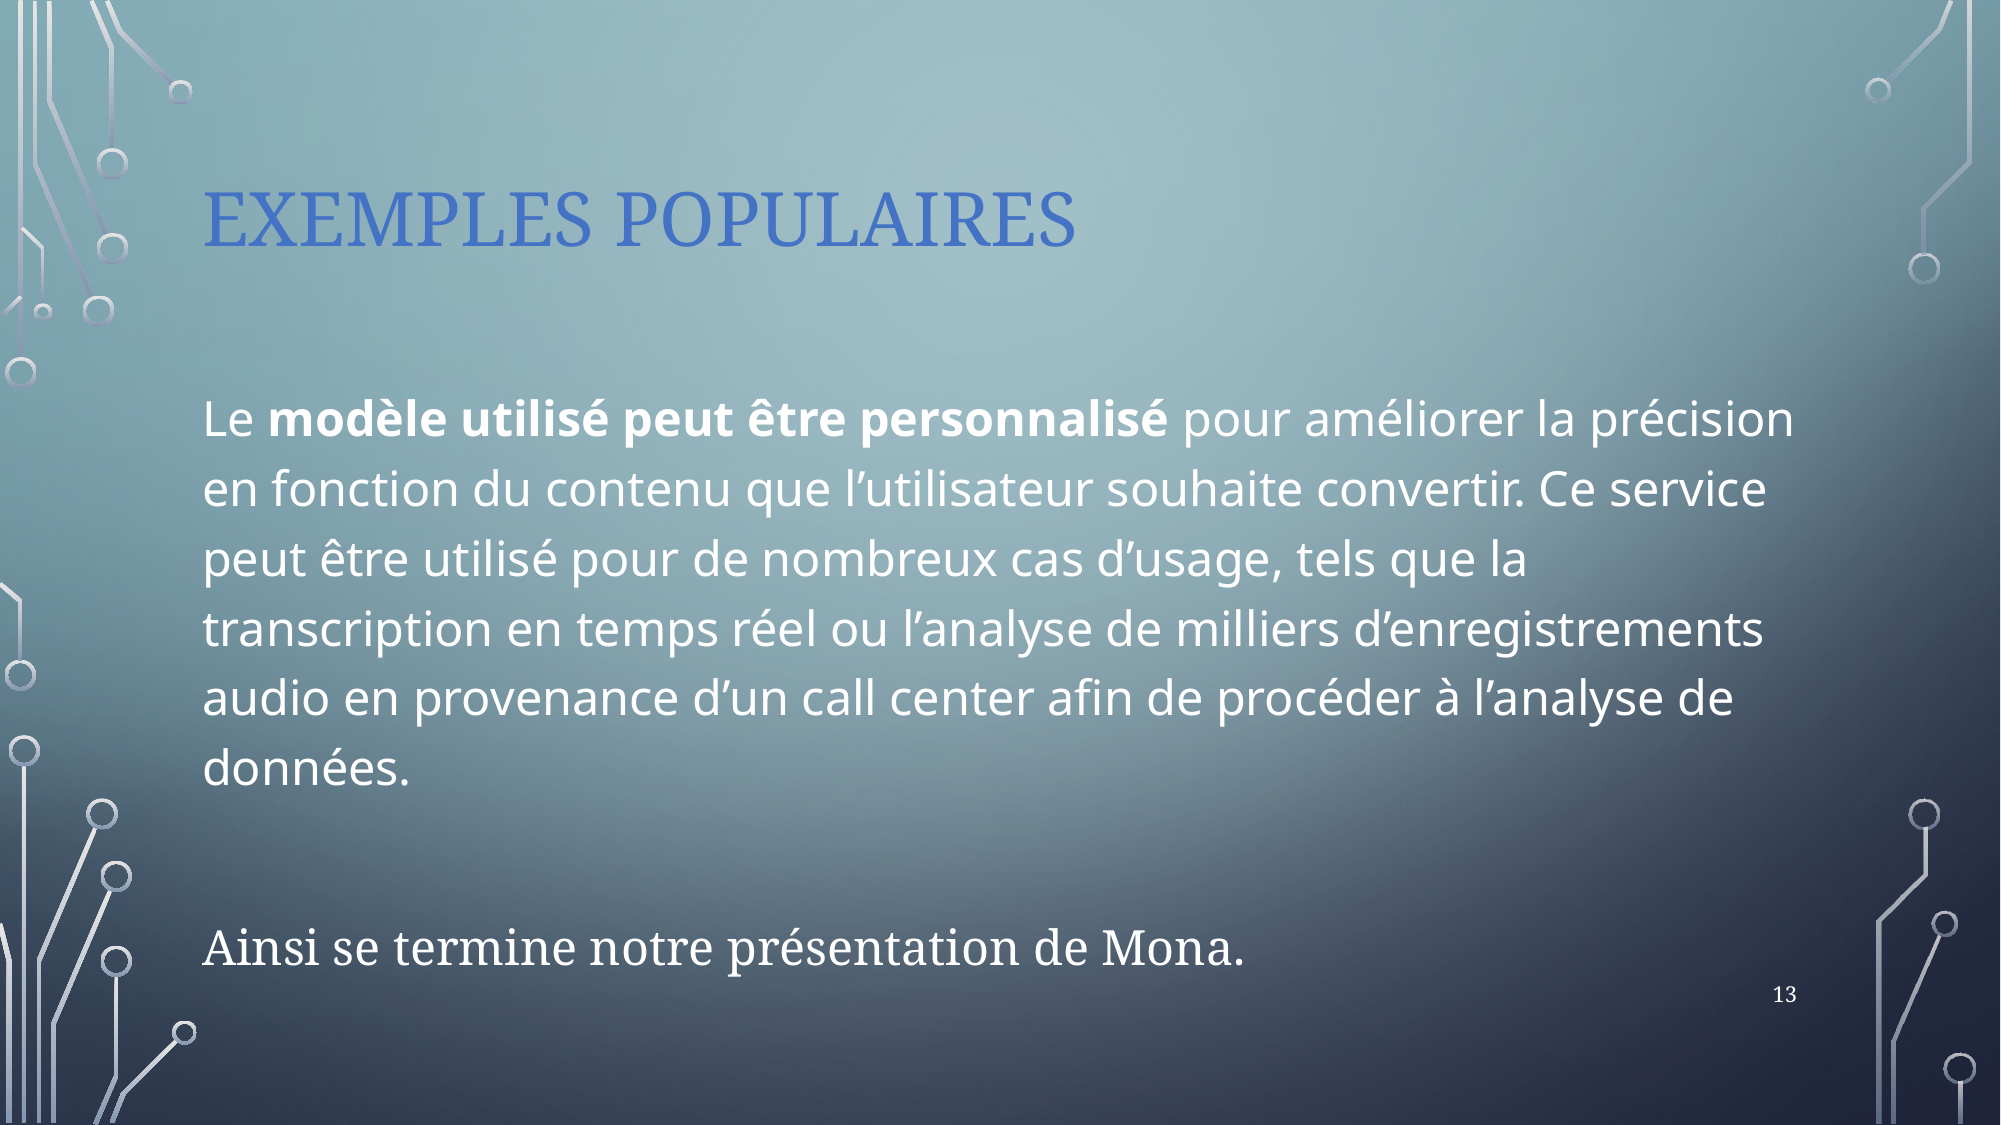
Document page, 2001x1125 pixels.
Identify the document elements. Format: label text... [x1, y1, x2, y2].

title exemples populaires [187, 101, 1813, 344]
slide_number 13 [1685, 965, 1813, 1025]
list Le modèle utilisé peut être personnalisé pour améliorer la précision en fonction du contenu que l’utilisateur souhaite convertir. Ce service peut être utilisé pour de nombreux cas d’usage, tels que la transcription en temps réel ou l’analyse de milliers d’enregistrements audio en provenance d’un call center afin de procéder à l’analyse de données. Ainsi se termine notre présentation de Mona. [187, 369, 1813, 990]
